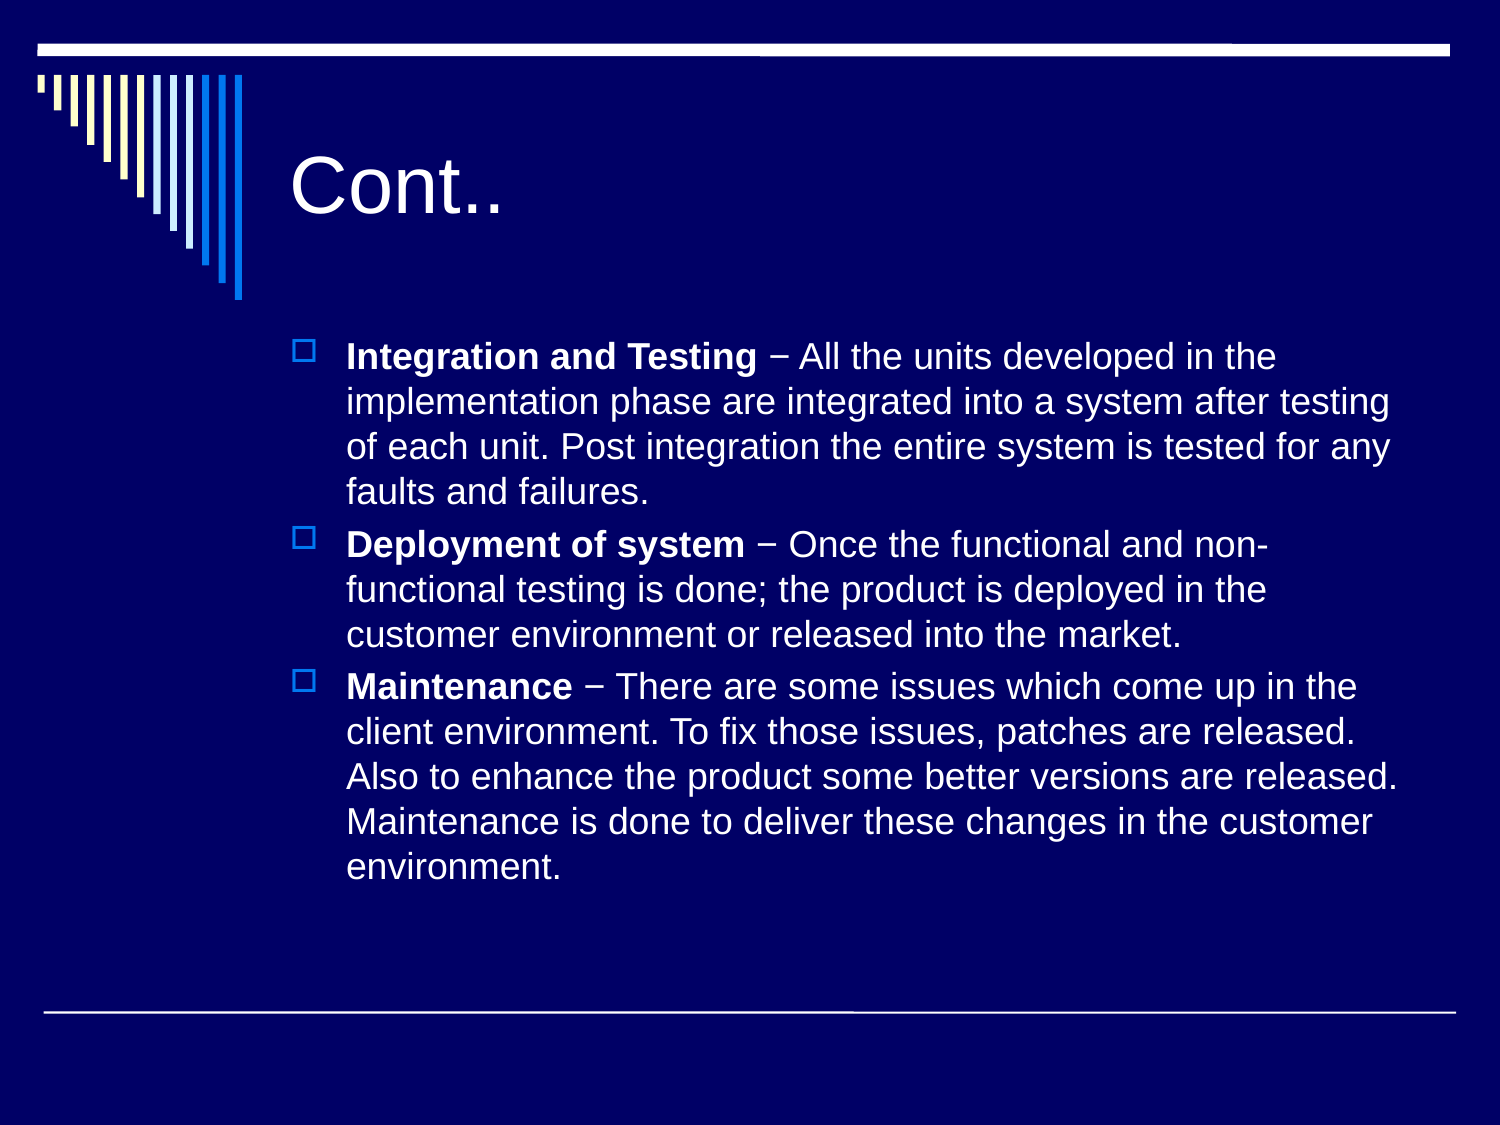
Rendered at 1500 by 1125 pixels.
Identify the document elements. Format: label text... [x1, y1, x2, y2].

list Integration and Testing − All the units developed in the implementation phase are integrated into a system after testing of each unit. Post integration the entire system is tested for any faults and failures. Deployment of system − Once the functional and non-functional testing is done; the product is deployed in the customer environment or released into the market. Maintenance − There are some issues which come up in the client environment. To fix those issues, patches are released. Also to enhance the product some better versions are released. Maintenance is done to deliver these changes in the customer environment. [274, 324, 1426, 1001]
title Cont.. [274, 74, 1426, 288]
